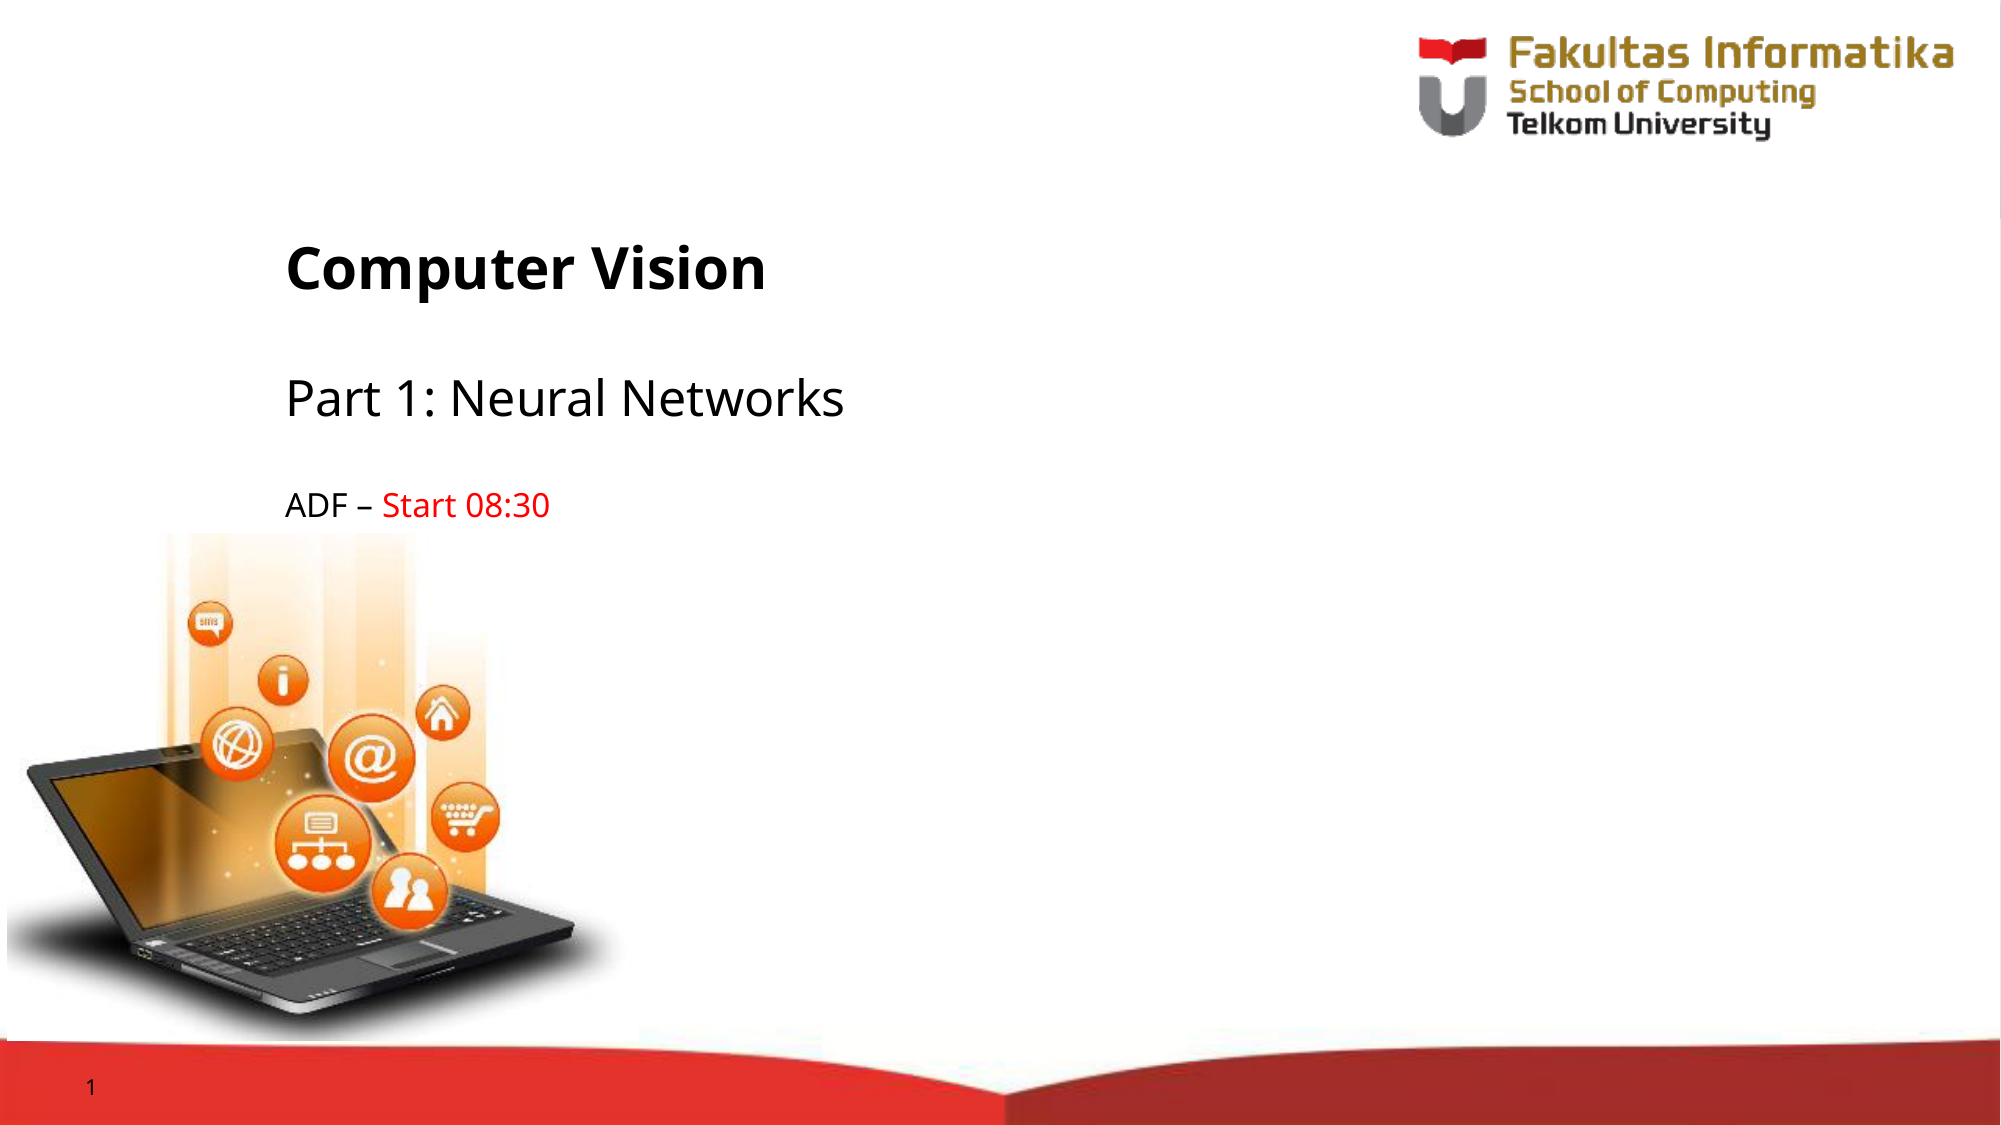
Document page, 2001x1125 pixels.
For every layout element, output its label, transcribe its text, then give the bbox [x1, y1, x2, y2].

title Computer Vision [270, 208, 2000, 334]
picture [1418, 35, 1955, 142]
slide_number 1 [85, 1058, 164, 1119]
picture [0, 0, 2001, 1125]
subtitle Part 1: Neural Networks [270, 365, 2000, 436]
list ADF – Start 08:30 [270, 471, 2000, 534]
